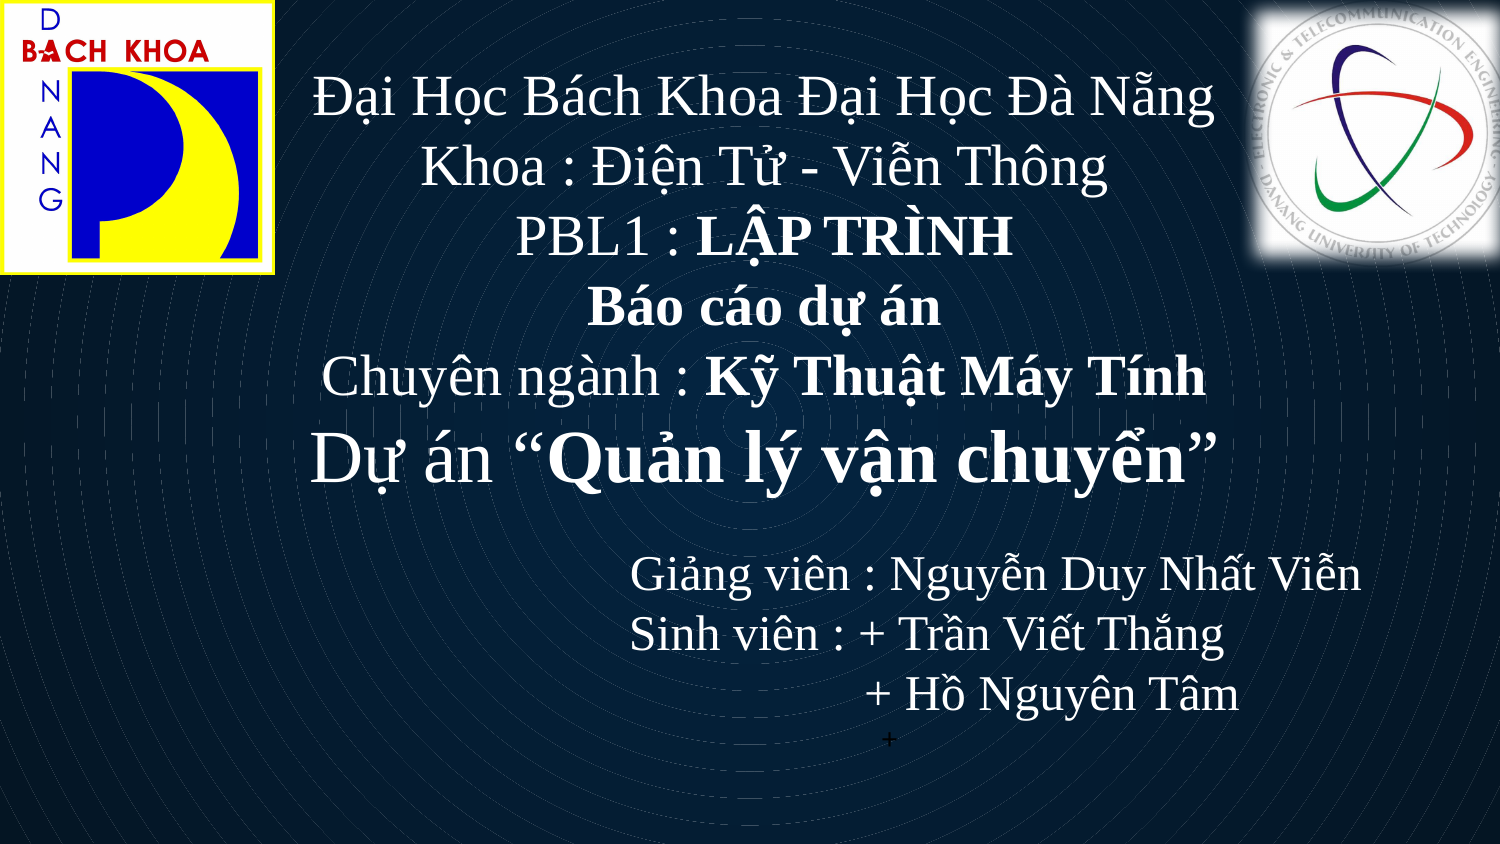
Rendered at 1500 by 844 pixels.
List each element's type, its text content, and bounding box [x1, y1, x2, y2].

text_box Đại Học Bách Khoa Đại Học Đà Nẵng Khoa : Điện Tử - Viễn Thông PBL1 : LẬP TRÌNH Báo cáo dự án Chuyên ngành : Kỹ Thuật Máy Tính Dự án “Quản lý vận chuyển” [291, 49, 1238, 505]
picture [1237, 0, 1500, 275]
picture [0, 0, 275, 275]
text_box Giảng viên : Nguyễn Duy Nhất Viễn Sinh viên : + Trần Viết Thắng + Hồ Nguyên Tâm + [340, 532, 1439, 763]
